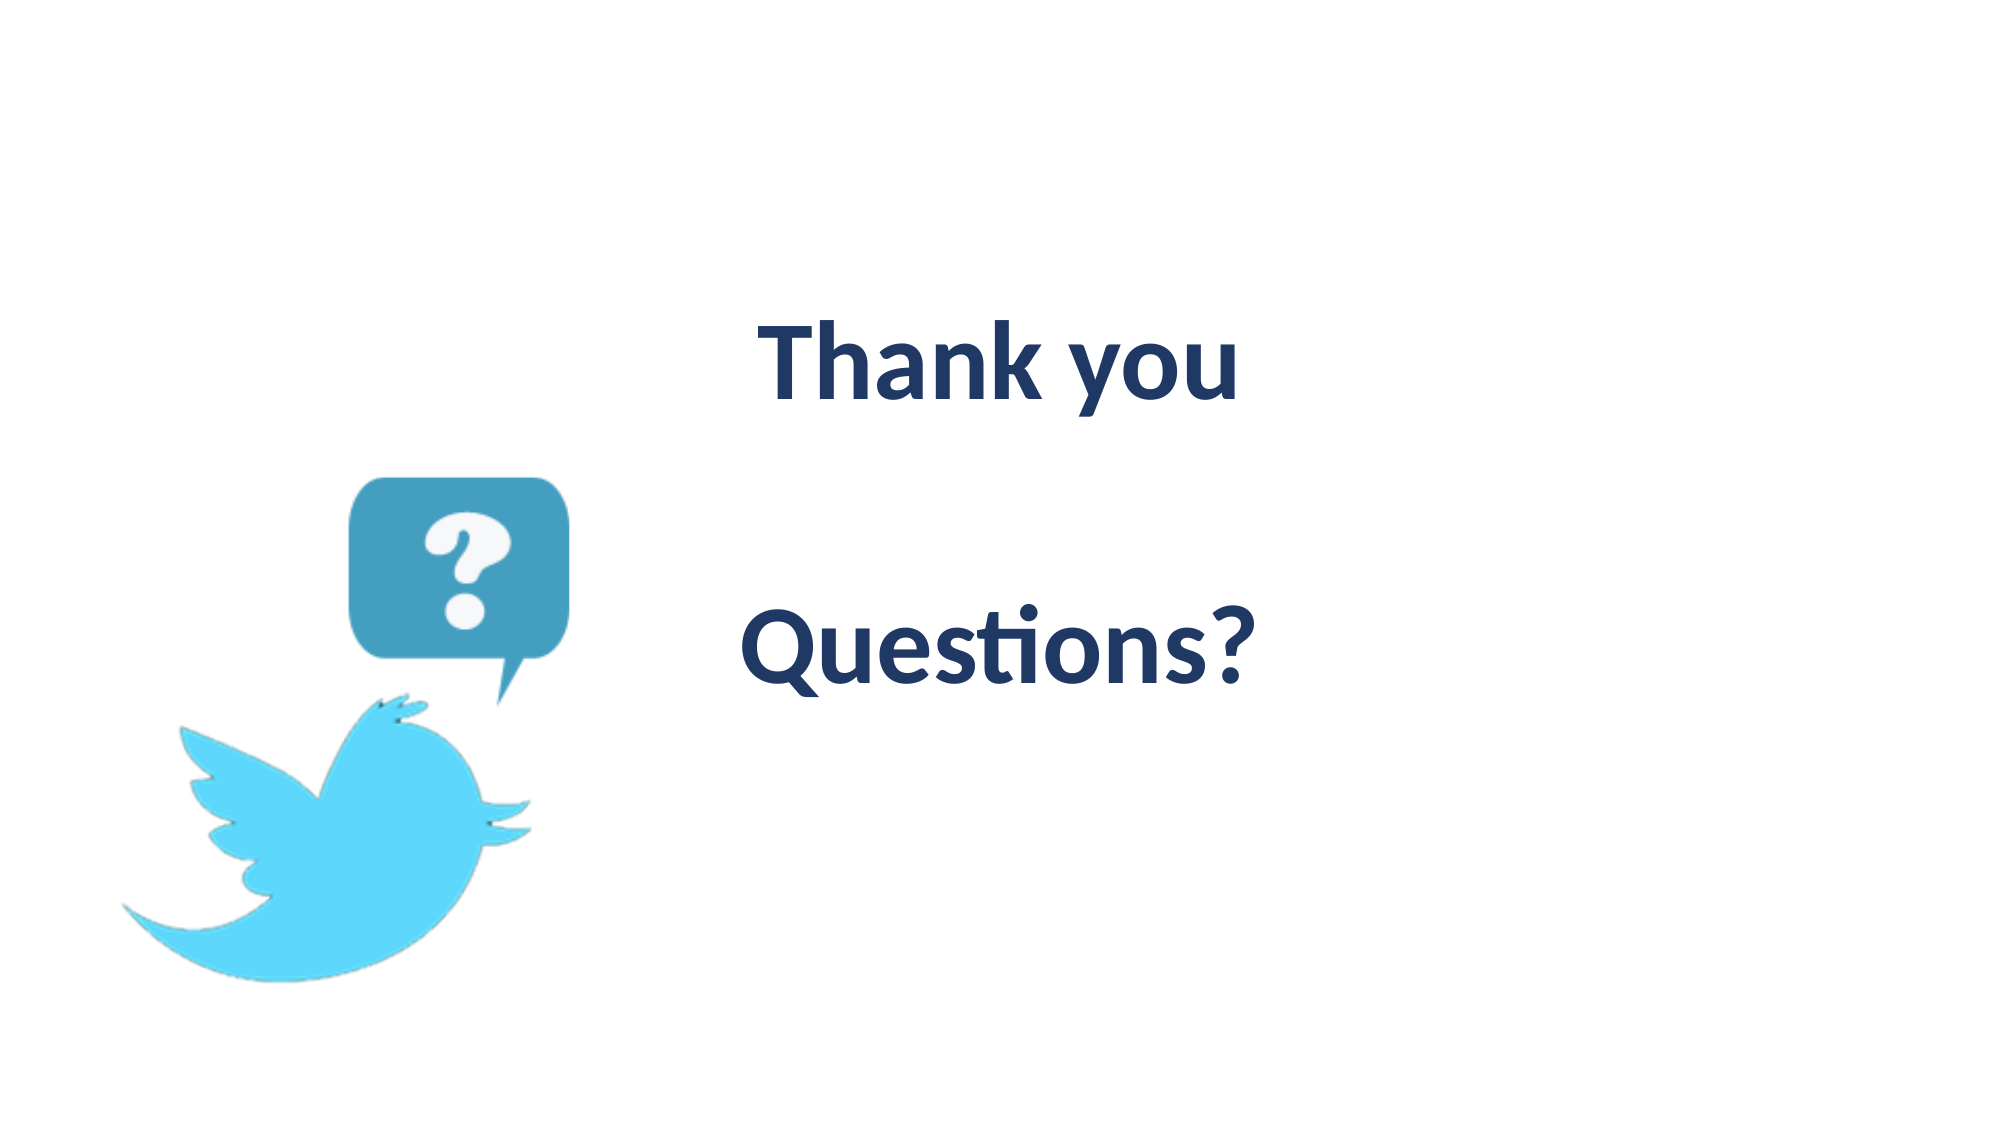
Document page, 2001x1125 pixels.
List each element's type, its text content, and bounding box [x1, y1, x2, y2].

picture [117, 413, 718, 1014]
list Thank you Questions? [137, 138, 1863, 1014]
